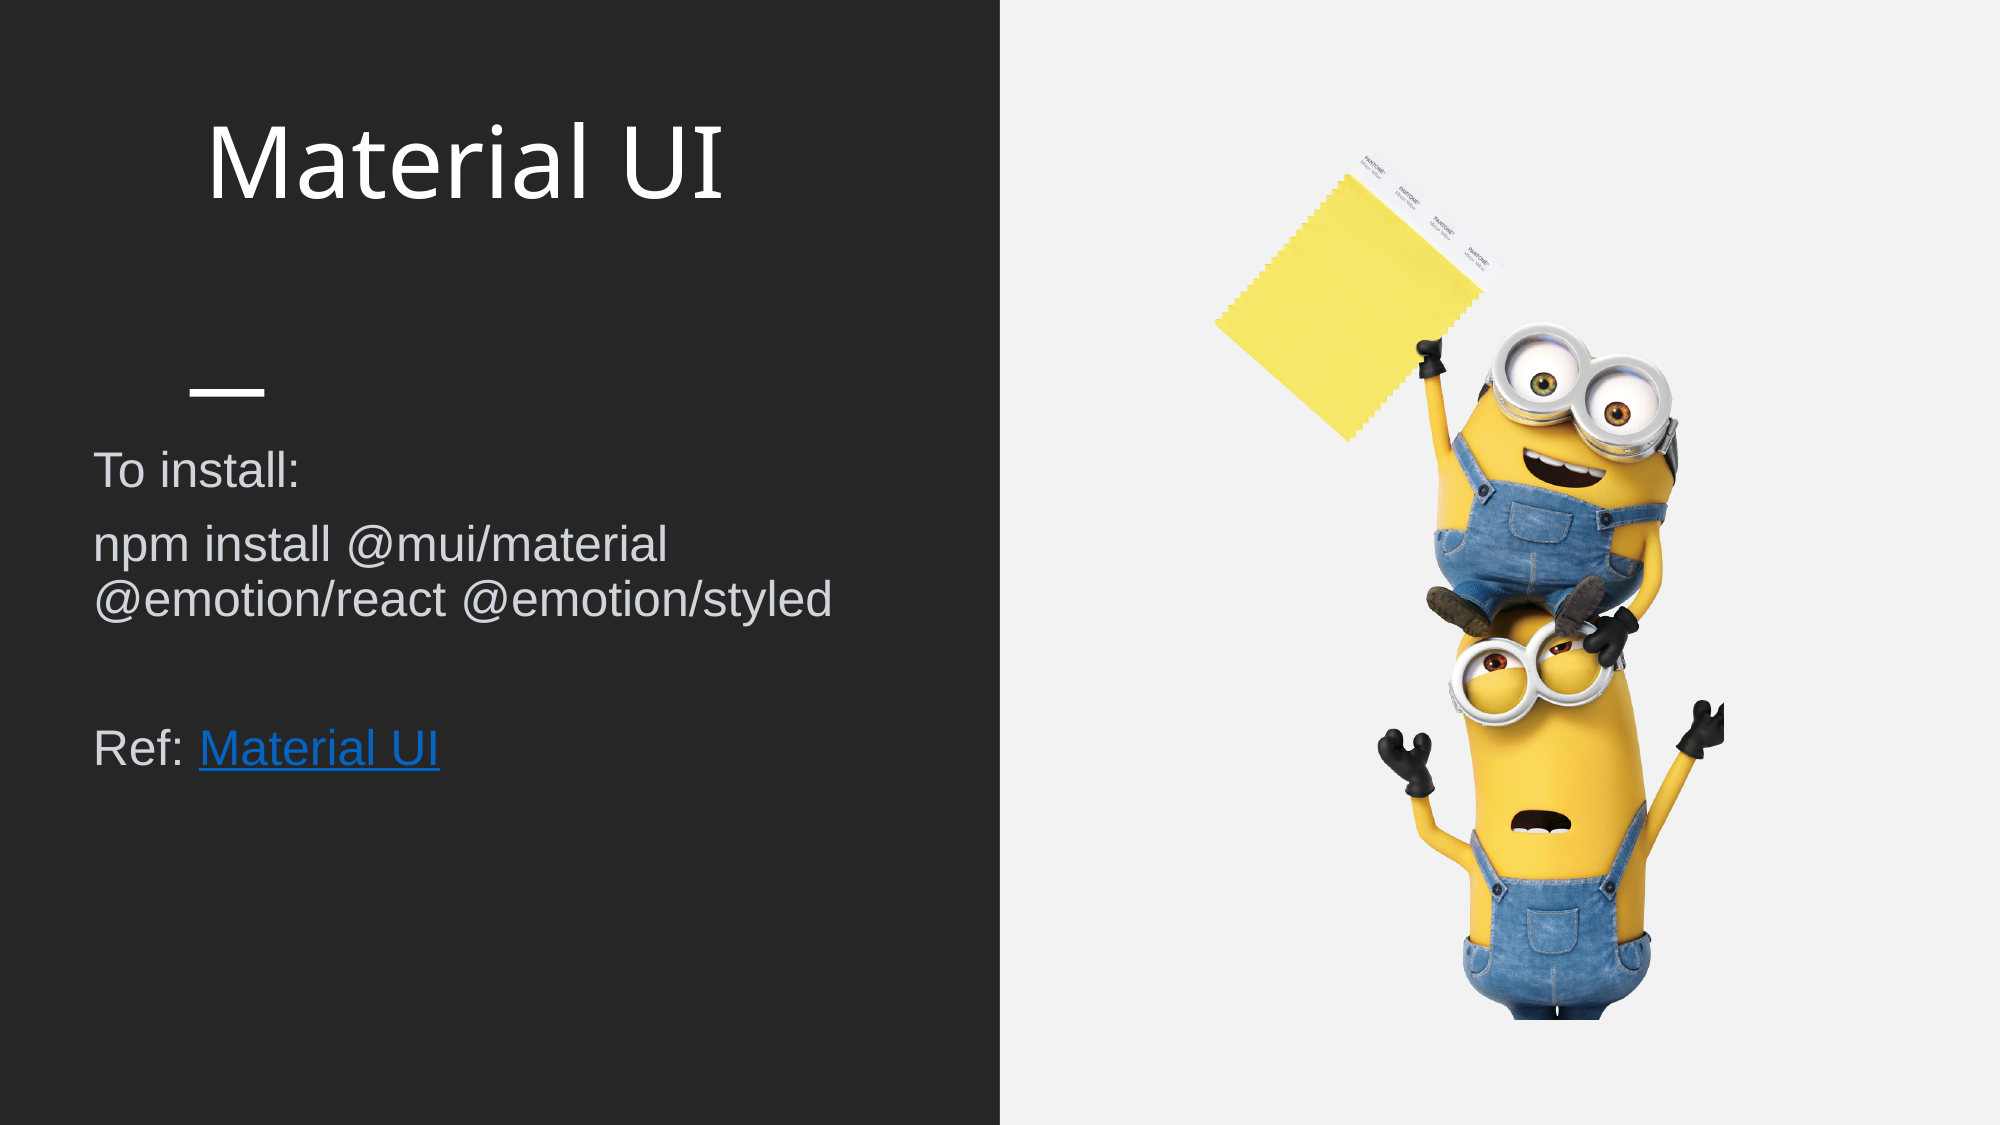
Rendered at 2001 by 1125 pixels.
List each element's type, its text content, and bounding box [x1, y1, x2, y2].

list To install: npm install @mui/material @emotion/react @emotion/styled Ref: Material UI [78, 436, 898, 1033]
title Material UI [189, 104, 897, 372]
text_box [999, 0, 2000, 1125]
text_box [188, 388, 265, 398]
picture [1193, 104, 1725, 1020]
text_box [0, 0, 999, 1125]
